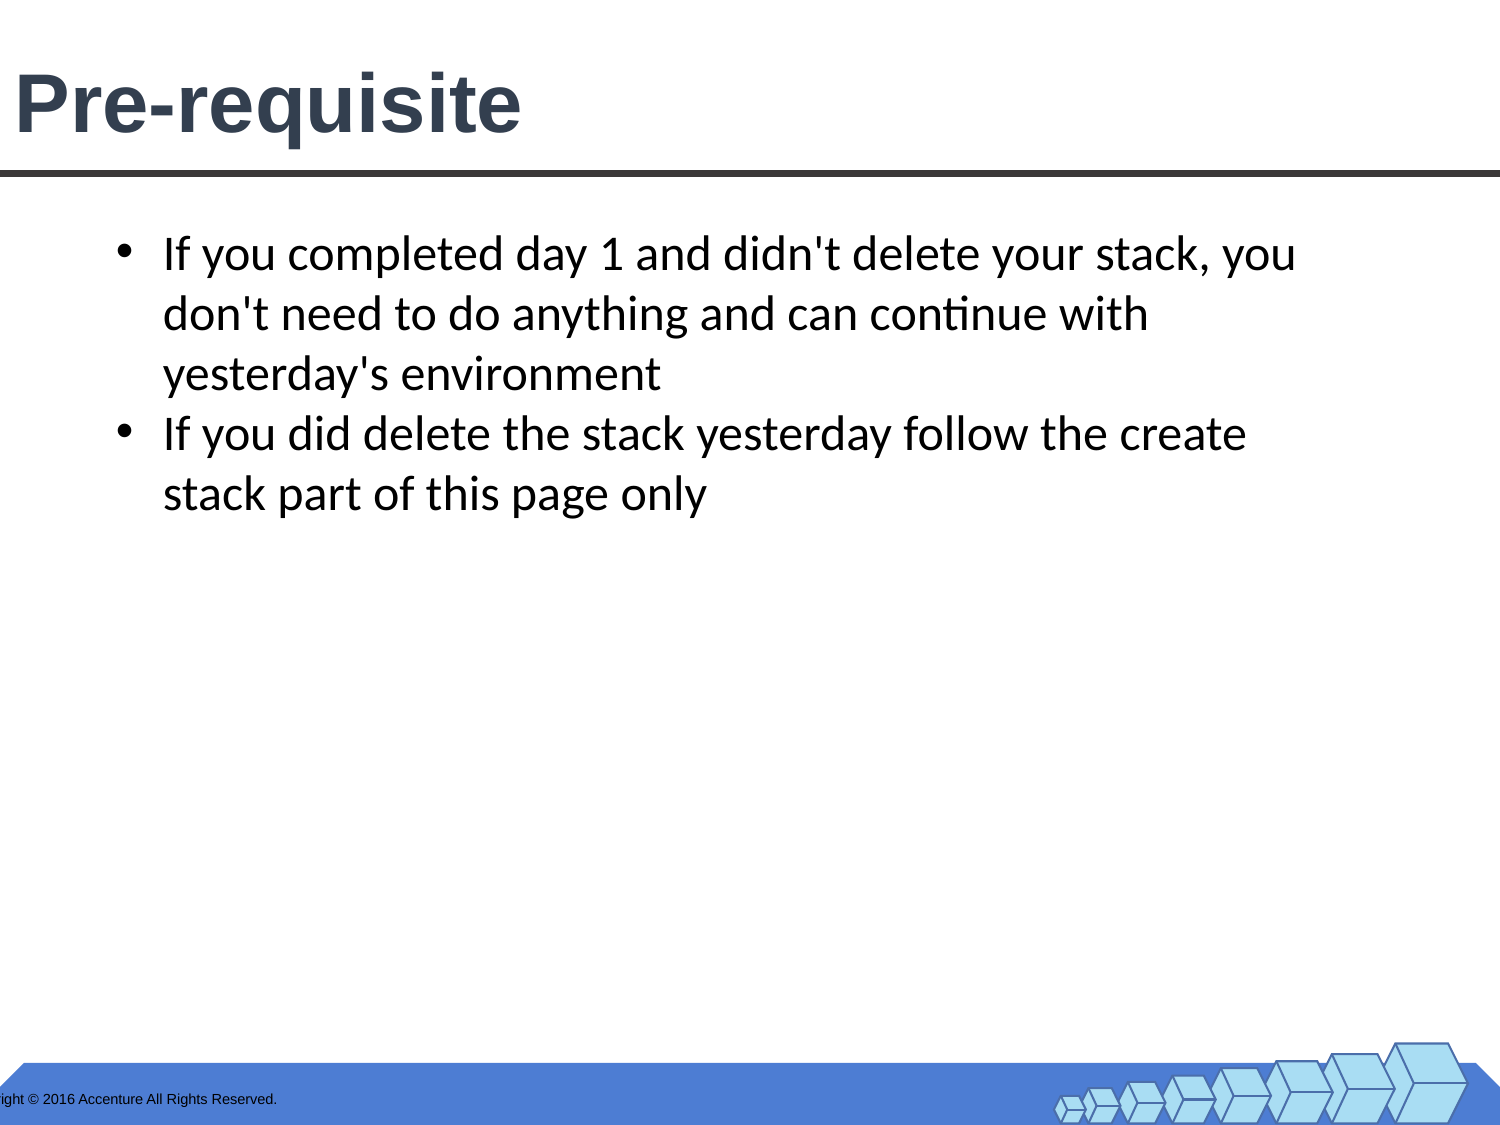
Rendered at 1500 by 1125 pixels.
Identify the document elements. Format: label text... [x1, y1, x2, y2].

text_box If you completed day 1 and didn't delete your stack, you don't need to do anything and can continue with yesterday's environment If you did delete the stack yesterday follow the create stack part of this page only [101, 212, 1371, 648]
title Pre-requisite [0, 53, 1500, 147]
